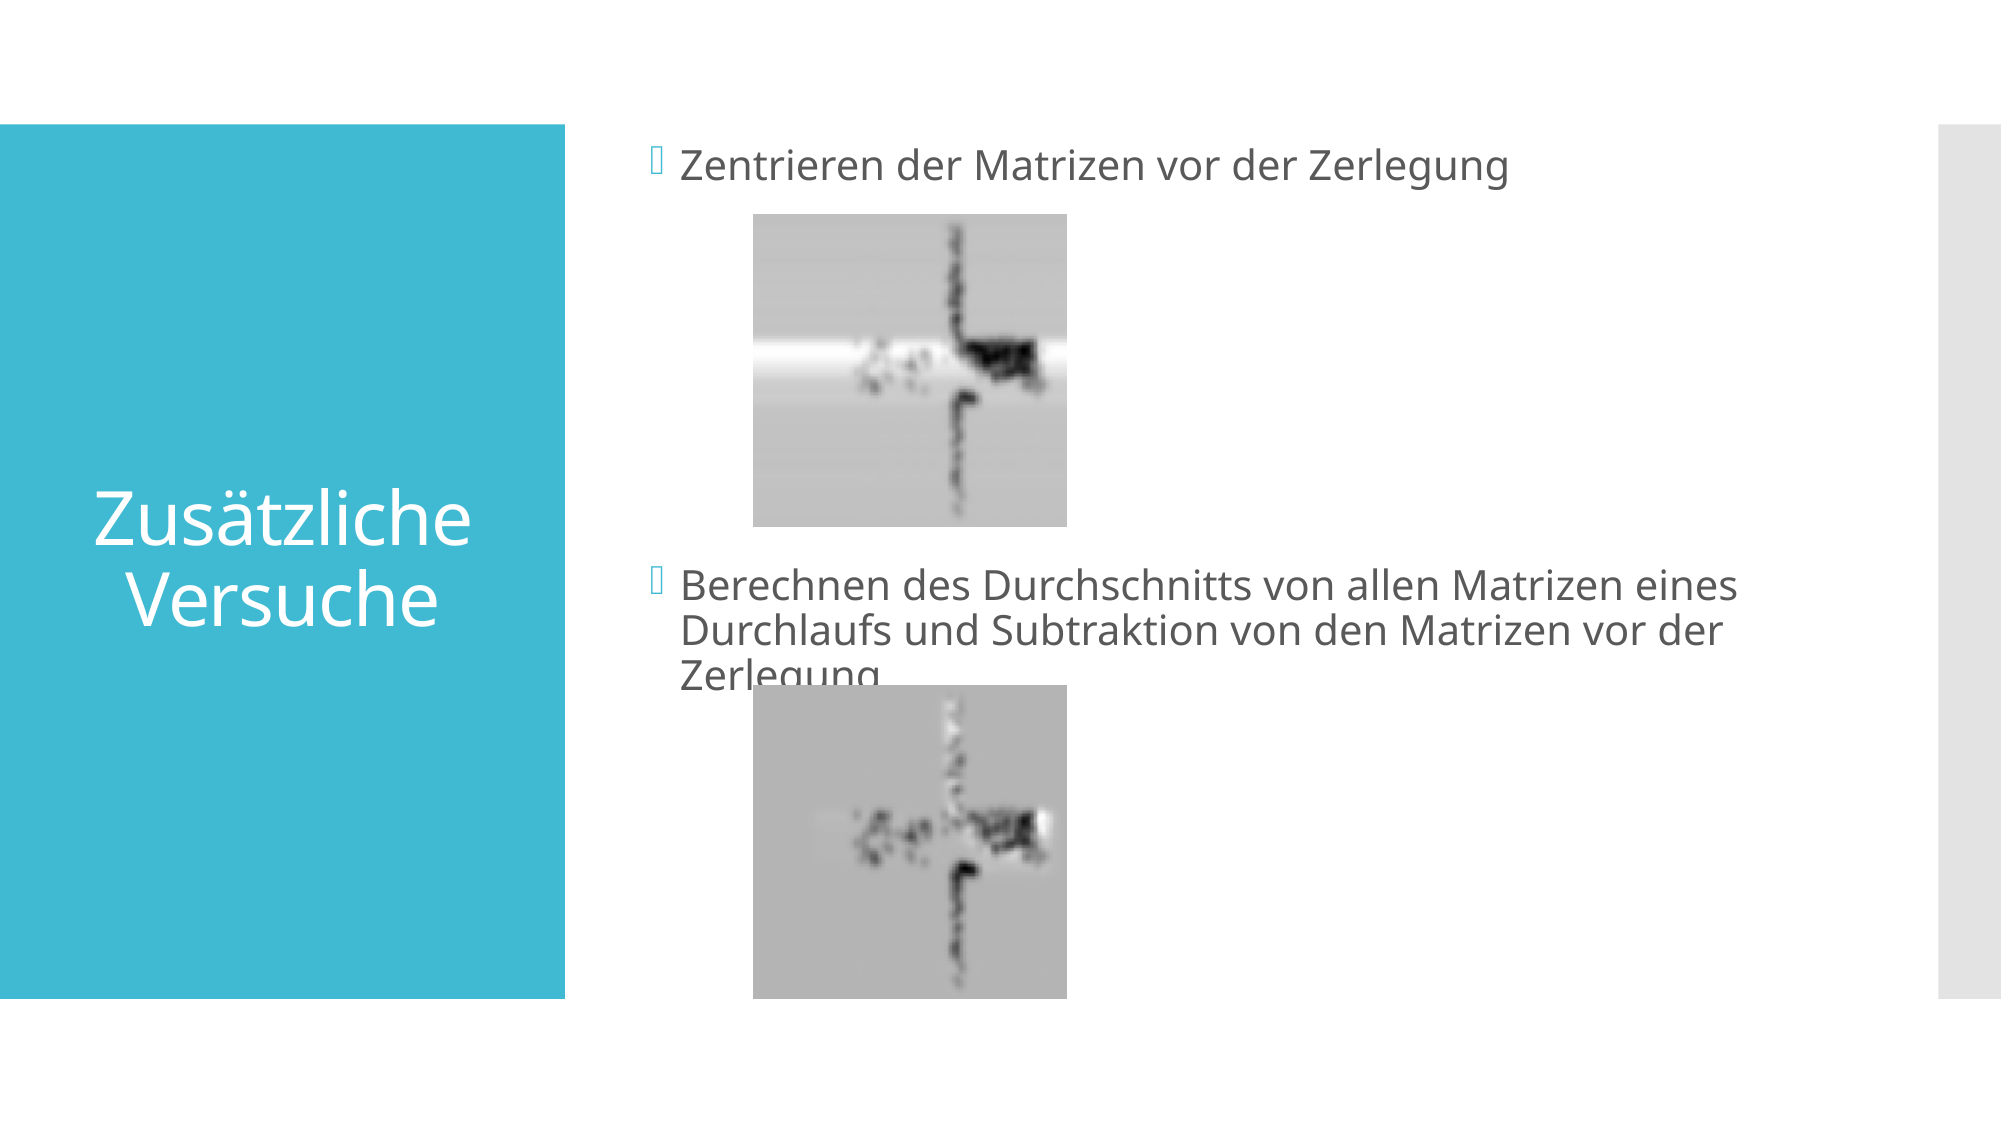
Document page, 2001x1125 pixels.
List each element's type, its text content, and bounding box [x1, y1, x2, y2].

list Zentrieren der Matrizen vor der Zerlegung Berechnen des Durchschnitts von allen Matrizen eines Durchlaufs und Subtraktion von den Matrizen vor der Zerlegung [634, 141, 1835, 982]
title Zusätzliche Versuche [41, 184, 525, 940]
picture [753, 685, 1067, 999]
picture [753, 214, 1067, 528]
